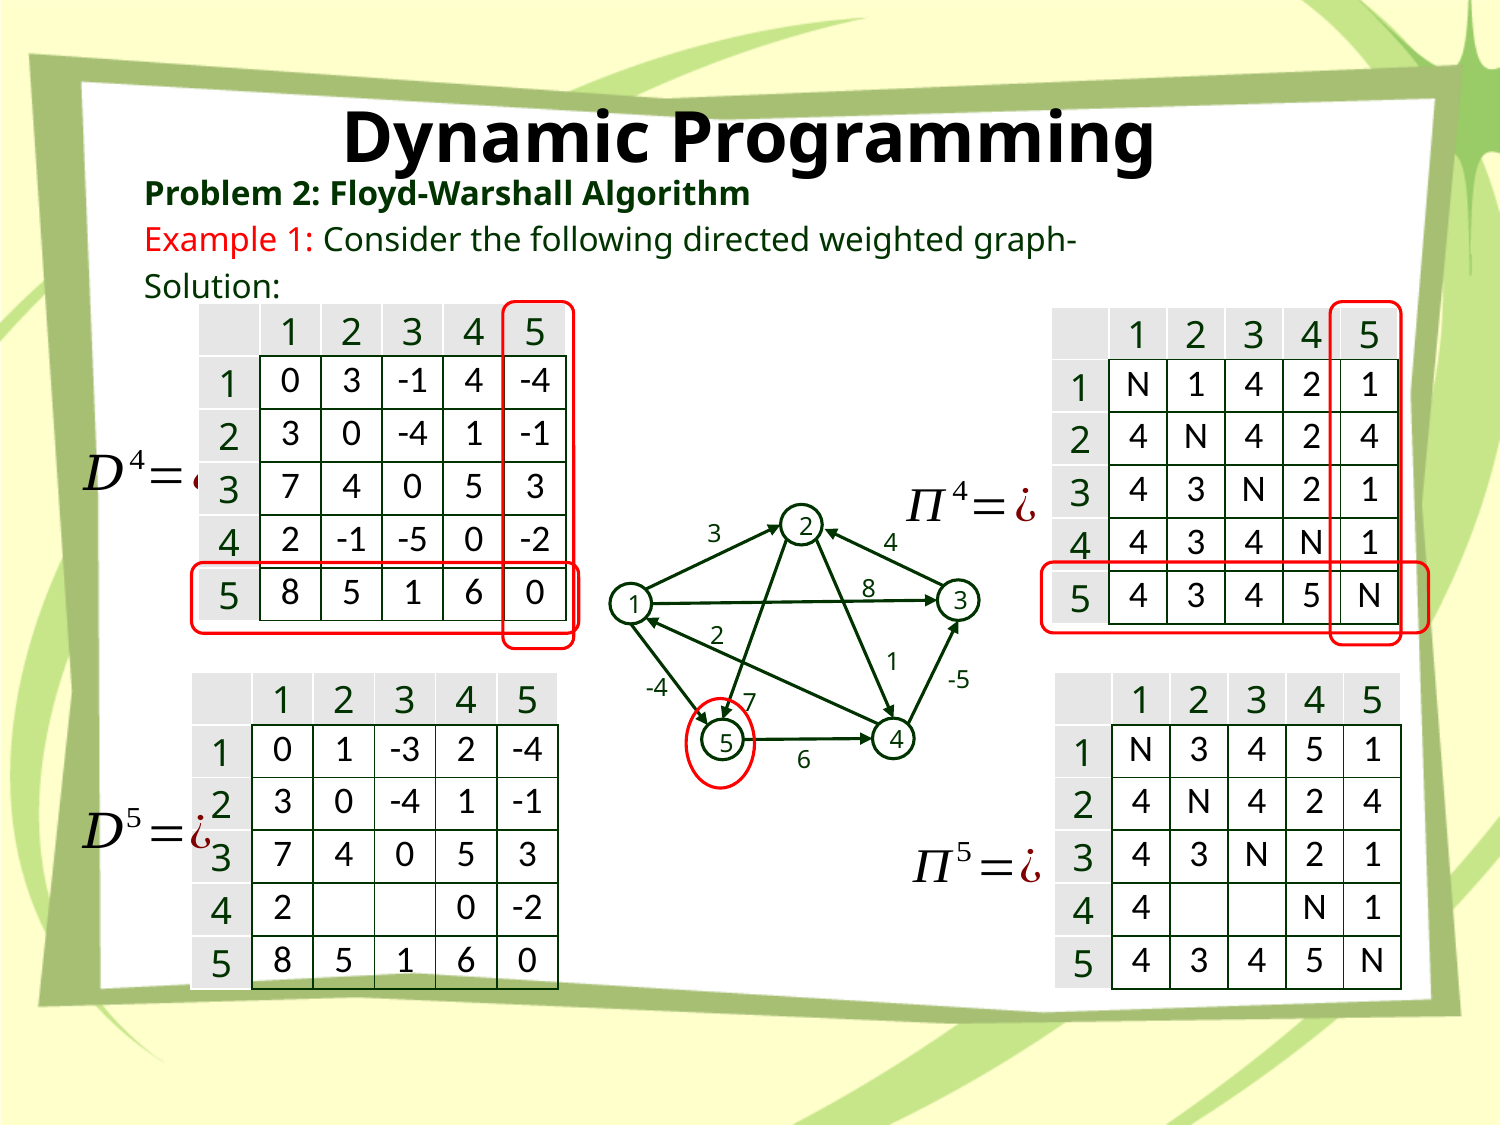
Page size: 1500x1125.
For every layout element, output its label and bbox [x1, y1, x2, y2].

table_header [1052, 308, 1108, 359]
table_cell [1226, 413, 1282, 464]
table_cell [1344, 884, 1400, 935]
table_cell [1226, 360, 1282, 411]
table_cell [1344, 937, 1400, 988]
table_cell [1284, 413, 1329, 464]
table_header [1344, 673, 1400, 724]
table_header [314, 673, 374, 724]
table_cell [1052, 413, 1108, 464]
table_cell [375, 778, 435, 829]
table_header [1055, 673, 1111, 724]
table_cell [1110, 413, 1166, 464]
table_cell [1113, 937, 1169, 988]
table_cell [253, 884, 312, 935]
table_cell [1229, 831, 1285, 882]
table_cell [375, 937, 435, 988]
table_cell [1055, 831, 1111, 882]
table_cell [1226, 466, 1282, 517]
table_cell [383, 410, 442, 461]
table_cell [199, 516, 259, 561]
table_cell [1110, 466, 1166, 517]
table_cell [192, 831, 251, 882]
table_header [1287, 673, 1343, 724]
table_cell [322, 410, 381, 461]
table_cell [1226, 519, 1282, 560]
table_header [261, 304, 320, 355]
table_header [436, 673, 496, 724]
table_cell [1110, 360, 1166, 411]
table_cell [253, 726, 312, 777]
table_cell [1052, 360, 1108, 411]
text_box [1040, 300, 1430, 646]
table_cell [375, 831, 435, 882]
table_cell [436, 831, 496, 882]
table_header [1284, 308, 1330, 359]
table_cell [498, 831, 557, 882]
table_cell [436, 937, 496, 988]
table_cell [436, 726, 496, 777]
table_cell [1287, 831, 1343, 882]
table_cell [322, 357, 381, 408]
table_cell [1052, 519, 1108, 561]
table_cell [199, 463, 259, 514]
table_cell [1284, 360, 1329, 411]
table_cell [1229, 937, 1285, 988]
table_cell [199, 410, 259, 461]
table_header [322, 304, 381, 355]
table_cell [1284, 519, 1329, 560]
table_cell [314, 884, 374, 935]
table_cell [444, 410, 501, 461]
table_cell [1171, 831, 1227, 882]
table_cell [1229, 726, 1285, 777]
table_cell [322, 463, 381, 514]
table_cell [1110, 519, 1166, 560]
table_cell [1113, 884, 1169, 935]
table_cell [1055, 778, 1111, 829]
table_cell [1055, 726, 1111, 777]
table_cell [1055, 884, 1111, 935]
table_cell [444, 516, 501, 561]
table_cell [253, 778, 312, 829]
table_header [498, 673, 557, 724]
table_cell [261, 463, 320, 514]
table_cell [1229, 778, 1285, 829]
table_cell [444, 463, 501, 514]
table_cell [436, 778, 496, 829]
table_cell [192, 778, 251, 829]
table_cell [383, 516, 442, 561]
table_cell [1168, 519, 1224, 560]
table_cell [1113, 778, 1169, 829]
table_cell [322, 516, 381, 561]
table_cell [498, 884, 557, 935]
table_header [1226, 308, 1282, 359]
table_cell [1229, 884, 1285, 935]
table_cell [192, 884, 251, 935]
table_cell [1344, 726, 1400, 777]
table_cell [261, 357, 320, 408]
table_cell [1287, 726, 1343, 777]
table_cell [253, 831, 312, 882]
table_cell [1113, 726, 1169, 777]
table_cell [498, 778, 557, 829]
table_cell [199, 357, 259, 408]
table_cell [1168, 360, 1224, 411]
title [151, 185, 157, 192]
table_cell [1171, 937, 1227, 988]
table_cell [1171, 726, 1227, 777]
table_cell [444, 357, 501, 408]
text_box [190, 300, 580, 650]
table_cell [192, 937, 251, 988]
table_cell [253, 937, 312, 988]
table_header [1229, 673, 1285, 724]
table_header [253, 673, 312, 724]
title [75, 75, 1425, 194]
table_header [1168, 308, 1224, 359]
table_cell [1055, 937, 1111, 988]
table_cell [1344, 831, 1400, 882]
table_header [199, 304, 259, 355]
table_header [1110, 308, 1166, 359]
table_cell [314, 831, 374, 882]
table_cell [1113, 831, 1169, 882]
table_cell [261, 410, 320, 461]
table_cell [383, 357, 442, 408]
title [591, 185, 596, 194]
table_cell [261, 516, 320, 561]
table_cell [314, 937, 374, 988]
table_cell [192, 726, 251, 777]
table_cell [1284, 466, 1329, 517]
table_cell [1287, 778, 1343, 829]
table_cell [498, 937, 557, 988]
table_header [192, 673, 251, 724]
table_cell [436, 884, 496, 935]
table_header [1113, 673, 1169, 724]
table_header [444, 304, 504, 355]
table_cell [1171, 778, 1227, 829]
table_cell [1168, 466, 1224, 517]
picture [0, 0, 1500, 1125]
table_cell [314, 778, 374, 829]
table_cell [314, 726, 374, 777]
table_cell [498, 726, 557, 777]
text_box [609, 502, 995, 790]
table_cell [1287, 937, 1343, 988]
table_cell [375, 726, 435, 777]
table_header [1171, 673, 1227, 724]
table_cell [1344, 778, 1400, 829]
table_cell [383, 463, 442, 514]
table_header [383, 304, 442, 355]
table_cell [1168, 413, 1224, 464]
table_cell [1287, 884, 1343, 935]
table_cell [1171, 884, 1227, 935]
table_header [375, 673, 435, 724]
table_cell [1052, 466, 1108, 517]
table_cell [375, 884, 435, 935]
